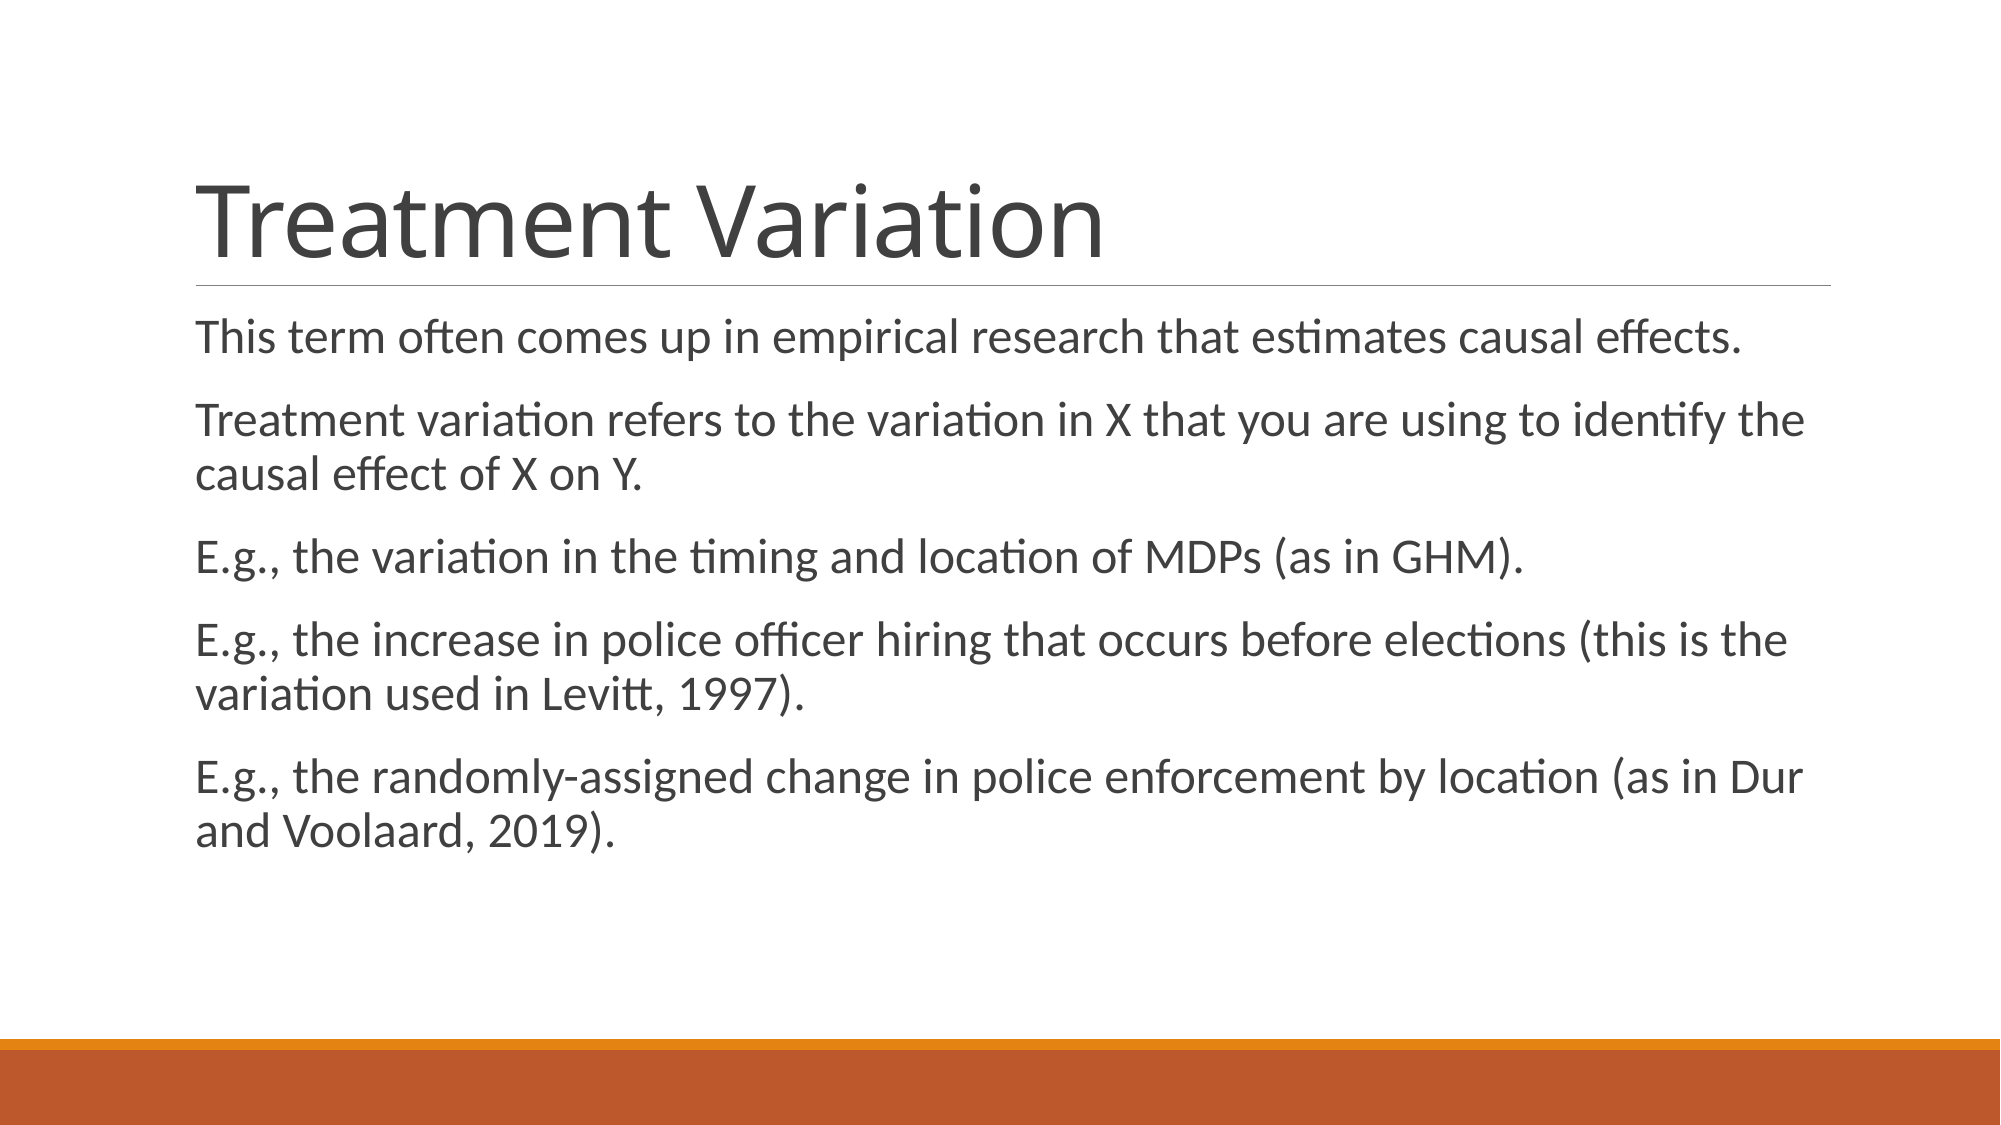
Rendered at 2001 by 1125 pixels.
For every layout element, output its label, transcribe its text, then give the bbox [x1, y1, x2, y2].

list This term often comes up in empirical research that estimates causal effects. Treatment variation refers to the variation in X that you are using to identify the causal effect of X on Y. E.g., the variation in the timing and location of MDPs (as in GHM). E.g., the increase in police officer hiring that occurs before elections (this is the variation used in Levitt, 1997). E.g., the randomly-assigned change in police enforcement by location (as in Dur and Voolaard, 2019). [180, 302, 1830, 963]
title Treatment Variation [180, 47, 1830, 285]
